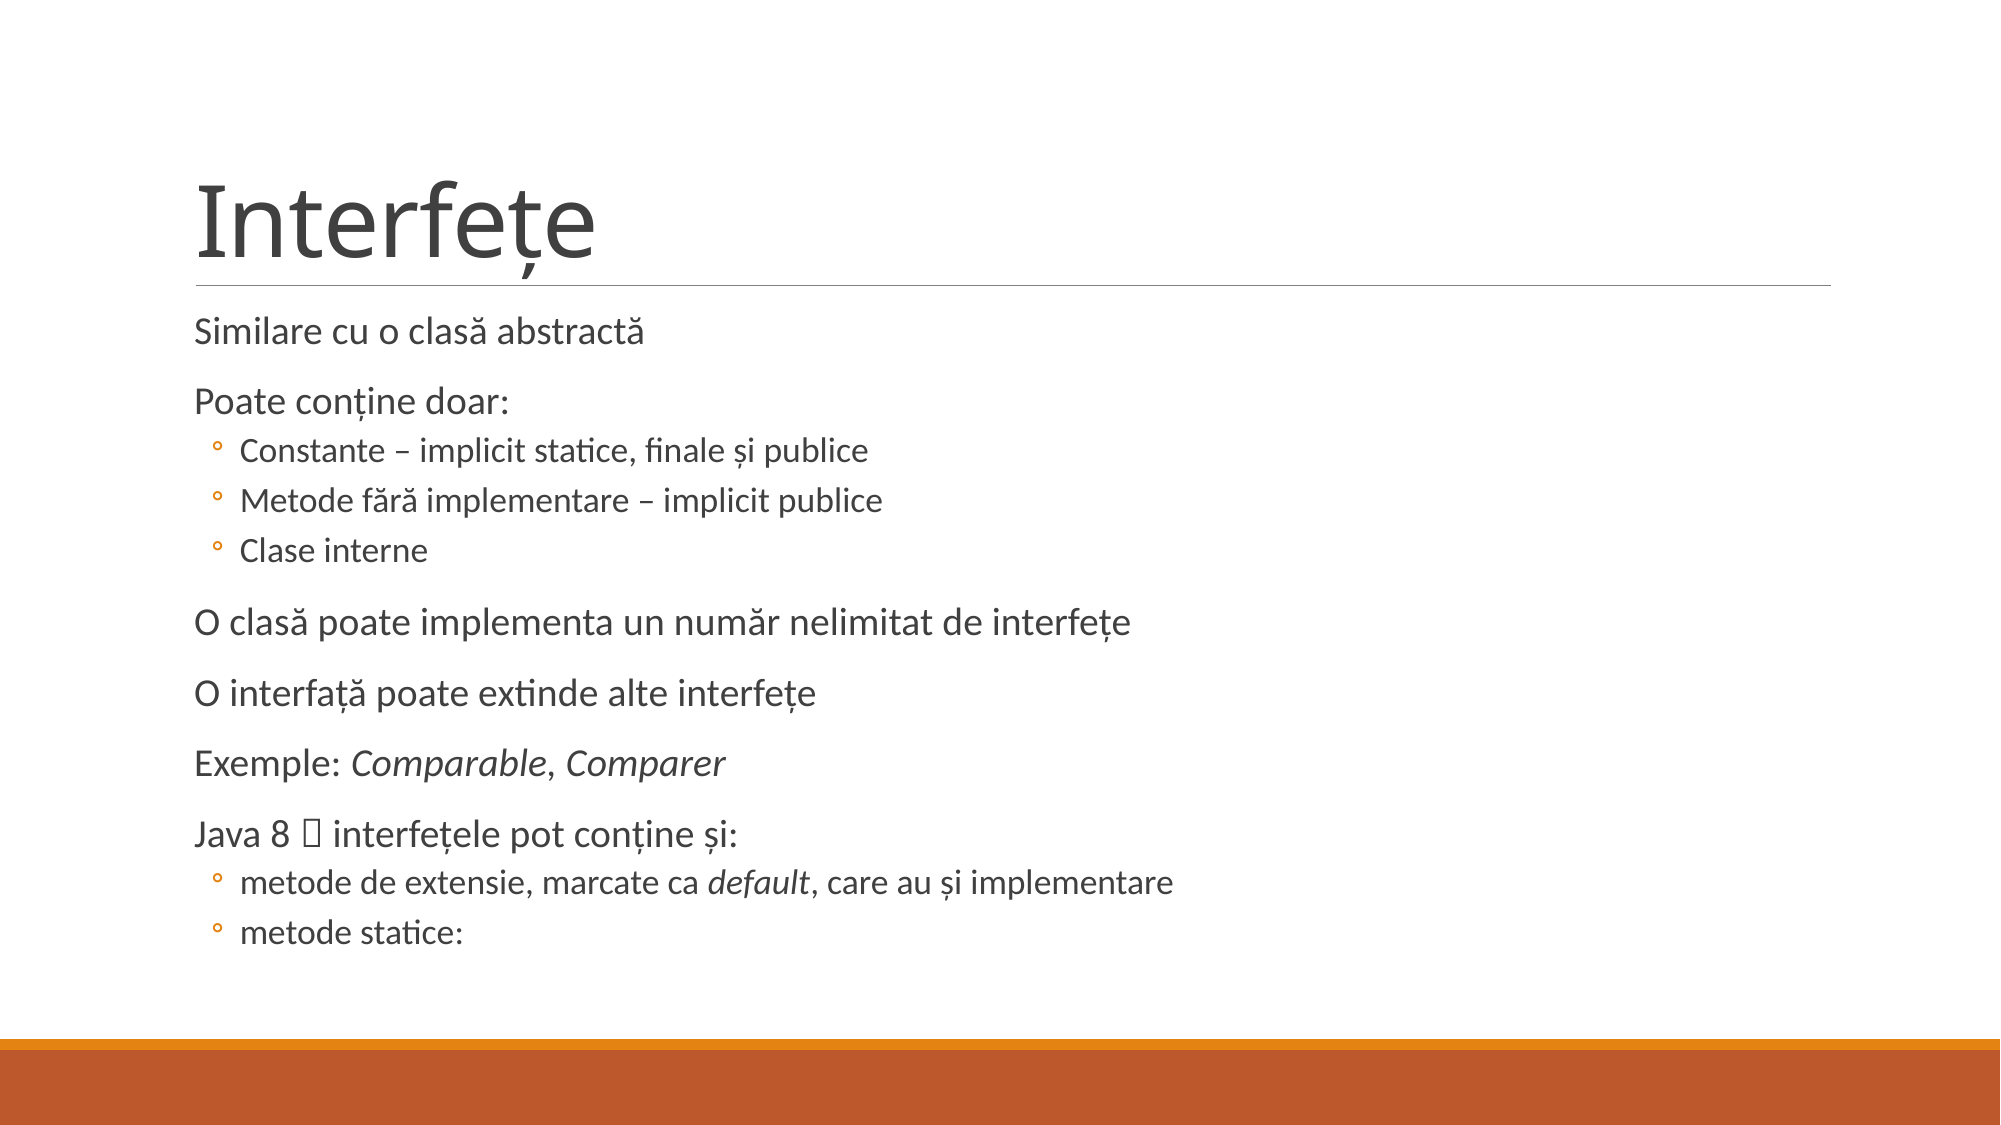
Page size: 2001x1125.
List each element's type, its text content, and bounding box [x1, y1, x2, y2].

list Similare cu o clasă abstractă Poate conține doar: Constante – implicit statice, finale și publice Metode fără implementare – implicit publice Clase interne O clasă poate implementa un număr nelimitat de interfețe O interfață poate extinde alte interfețe Exemple: Comparable, Comparer Java 8  interfețele pot conține și: metode de extensie, marcate ca default, care au și implementare metode statice: [180, 302, 1830, 963]
title Interfețe [180, 47, 1830, 285]
